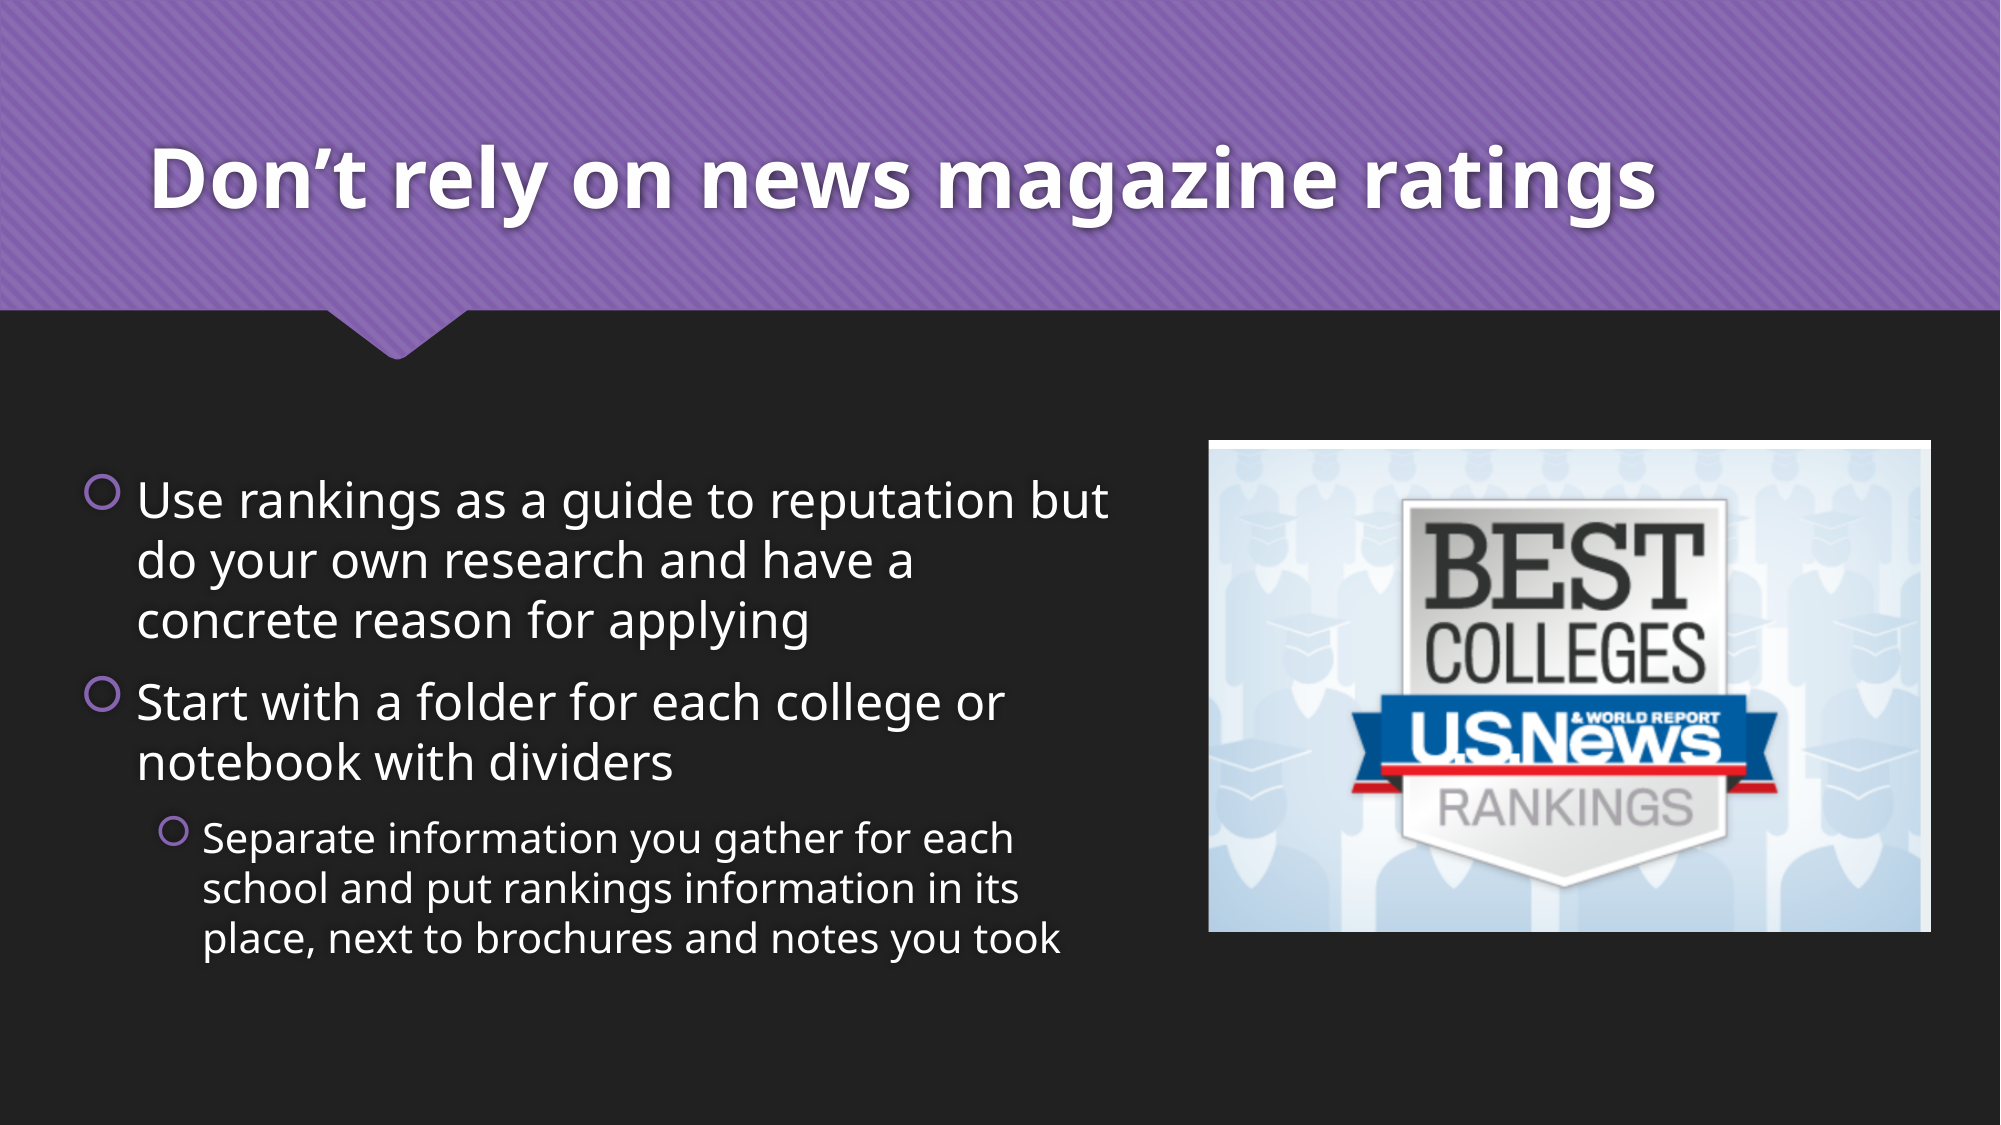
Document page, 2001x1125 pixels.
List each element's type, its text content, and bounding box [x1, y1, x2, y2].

list Use rankings as a guide to reputation but do your own research and have a concrete reason for applying Start with a folder for each college or notebook with dividers Separate information you gather for each school and put rankings information in its place, next to brochures and notes you took [65, 416, 1133, 1014]
picture [1208, 440, 1932, 933]
title Don’t rely on news magazine ratings [132, 73, 1868, 233]
